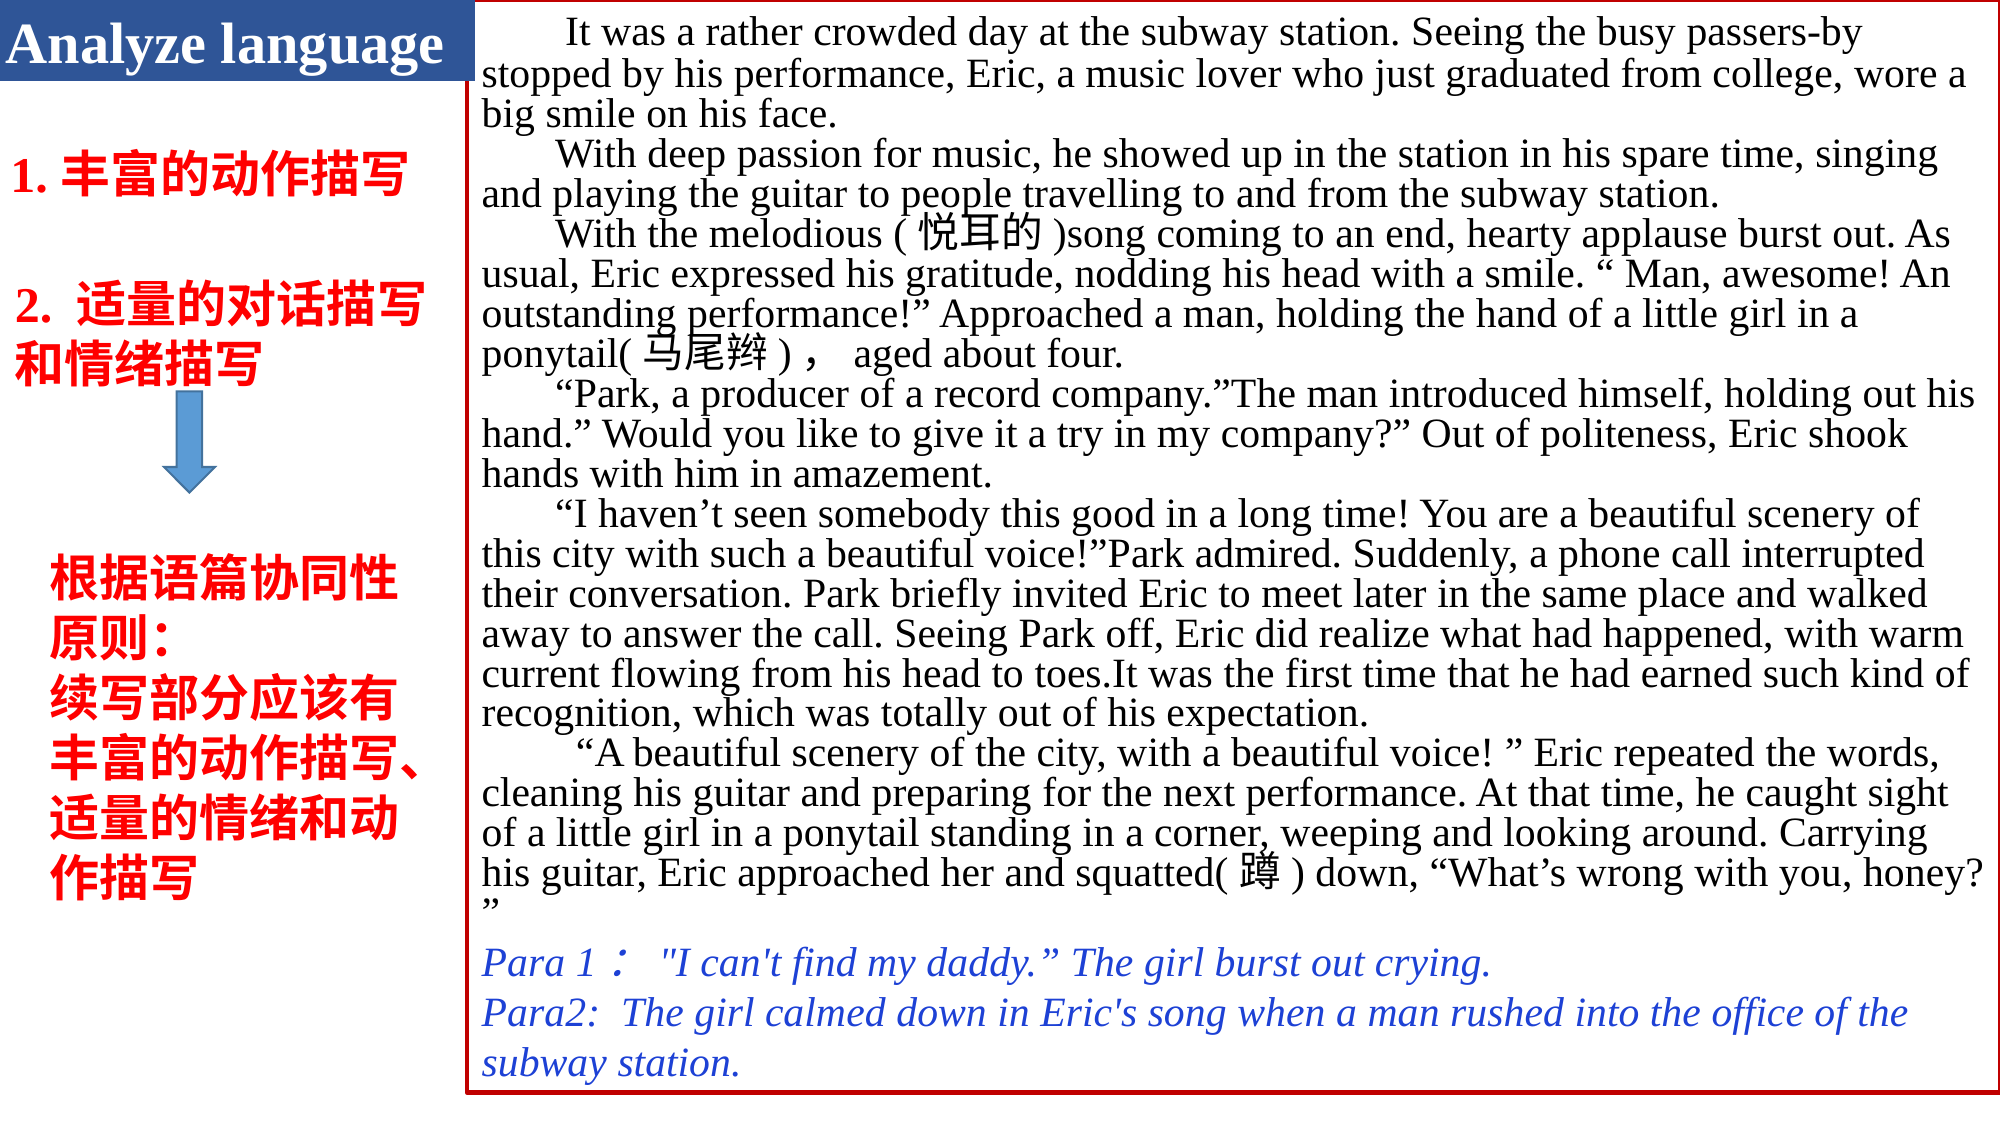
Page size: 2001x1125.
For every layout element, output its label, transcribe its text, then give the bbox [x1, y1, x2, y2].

text_box 2. 适量的对话描写和情绪描写 [0, 265, 444, 401]
text_box 1.丰富的动作描写 [0, 135, 458, 211]
text_box It was a rather crowded day at the subway station. Seeing the busy passers-by stopped by his performance, Eric, a music lover who just graduated from college, wore a big smile on his face. With deep passion for music, he showed up in the station in his spare time, singing and playing the guitar to people travelling to and from the subway station. With the melodious (悦耳的)song coming to an end, hearty applause burst out. As usual, Eric expressed his gratitude, nodding his head with a smile. “ Man, awesome! An outstanding performance!” Approached a man, holding the hand of a little girl in a ponytail(马尾辫)，aged about four. “Park, a producer of a record company.”The man introduced himself, holding out his hand.” Would you like to give it a try in my company?” Out of politeness, Eric shook hands with him in amazement. “I haven’t seen somebody this good in a long time! You are a beautiful scenery of this city with such a beautiful voice!”Park admired. Suddenly, a phone call interrupted their conversation. Park briefly invited Eric to meet later in the same place and walked away to answer the call. Seeing Park off, Eric did realize what had happened, with warm current flowing from his head to toes.It was the first time that he had earned such kind of recognition, which was totally out of his expectation. “A beautiful scenery of the city, with a beautiful voice! ” Eric repeated the words, cleaning his guitar and preparing for the next performance. At that time, he caught sight of a little girl in a ponytail standing in a corner, weeping and looking around. Carrying his guitar, Eric approached her and squatted(蹲) down, “What’s wrong with you, honey? ” Para 1："I can't find my daddy.” The girl burst out crying. Para2: The girl calmed down in Eric's song when a man rushed into the office of the subway station. [466, 0, 2000, 1093]
text_box 根据语篇协同性原则： 续写部分应该有丰富的动作描写、适量的情绪和动作描写 [34, 538, 419, 914]
text_box Analyze language [0, 0, 475, 81]
text_box [161, 390, 218, 494]
